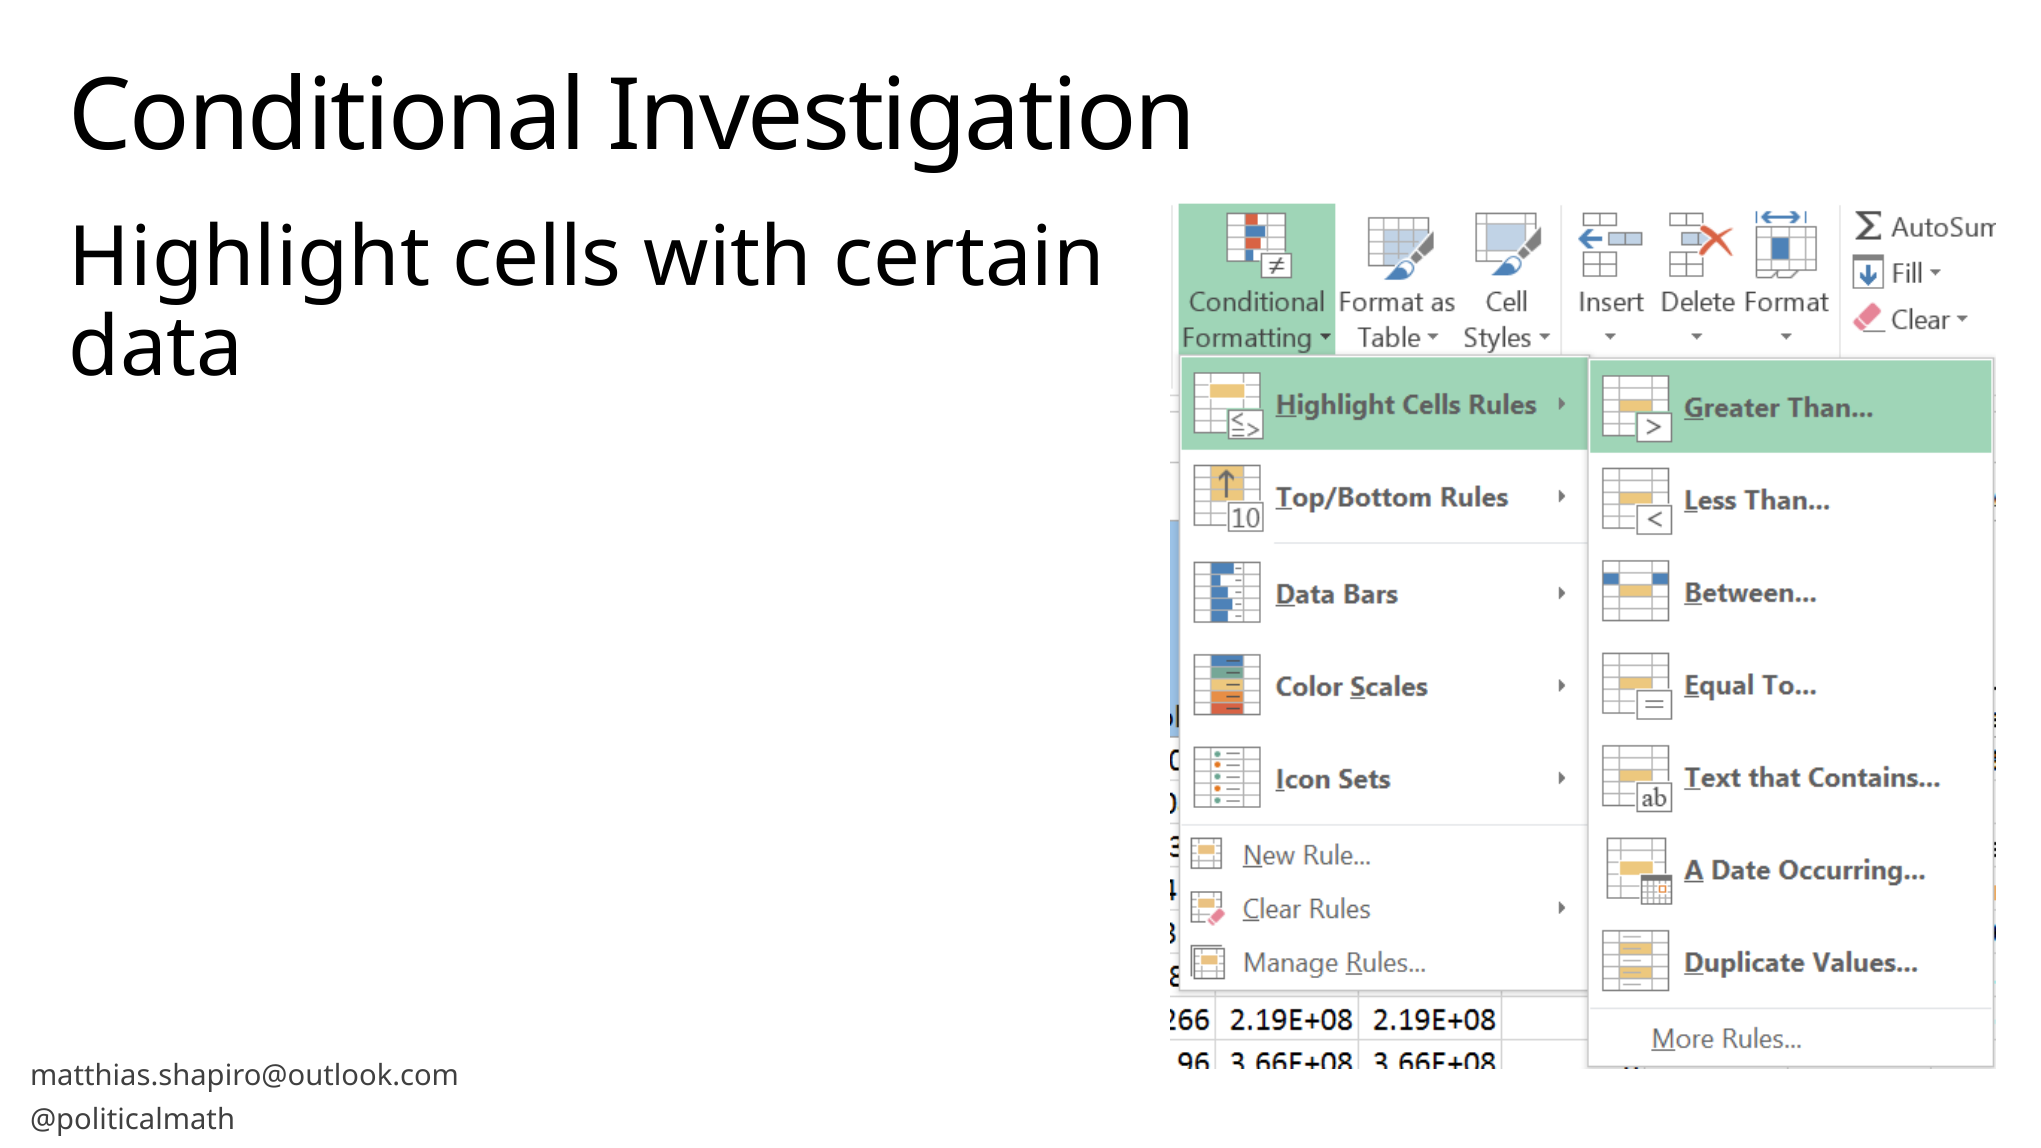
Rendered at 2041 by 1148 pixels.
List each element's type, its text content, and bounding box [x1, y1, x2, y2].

list Highlight cells with certain data [45, 199, 1169, 411]
picture [1169, 198, 1996, 1069]
title Conditional Investigation [45, 48, 1996, 199]
